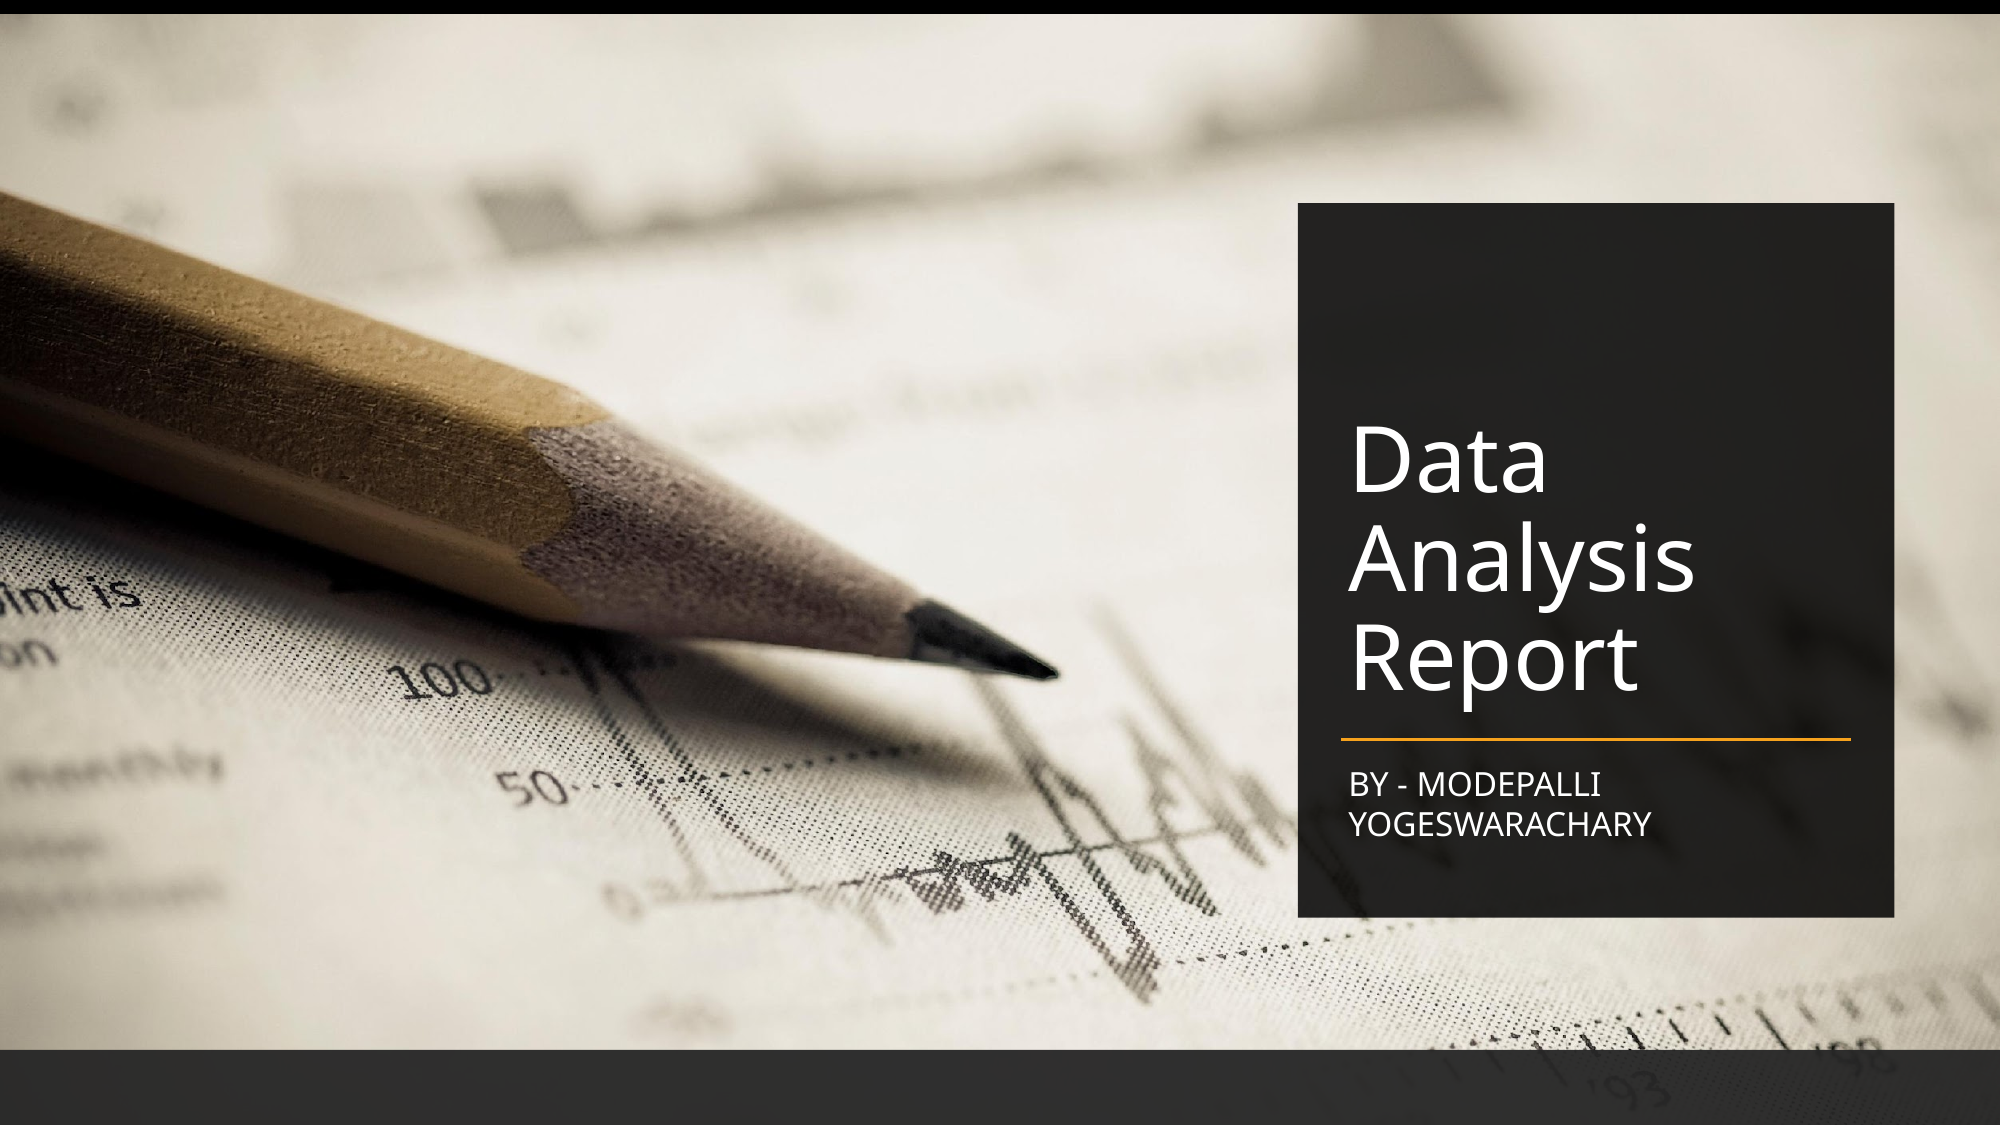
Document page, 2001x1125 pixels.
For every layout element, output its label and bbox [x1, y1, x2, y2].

text_box [0, 0, 2000, 13]
picture [0, 14, 2000, 1125]
